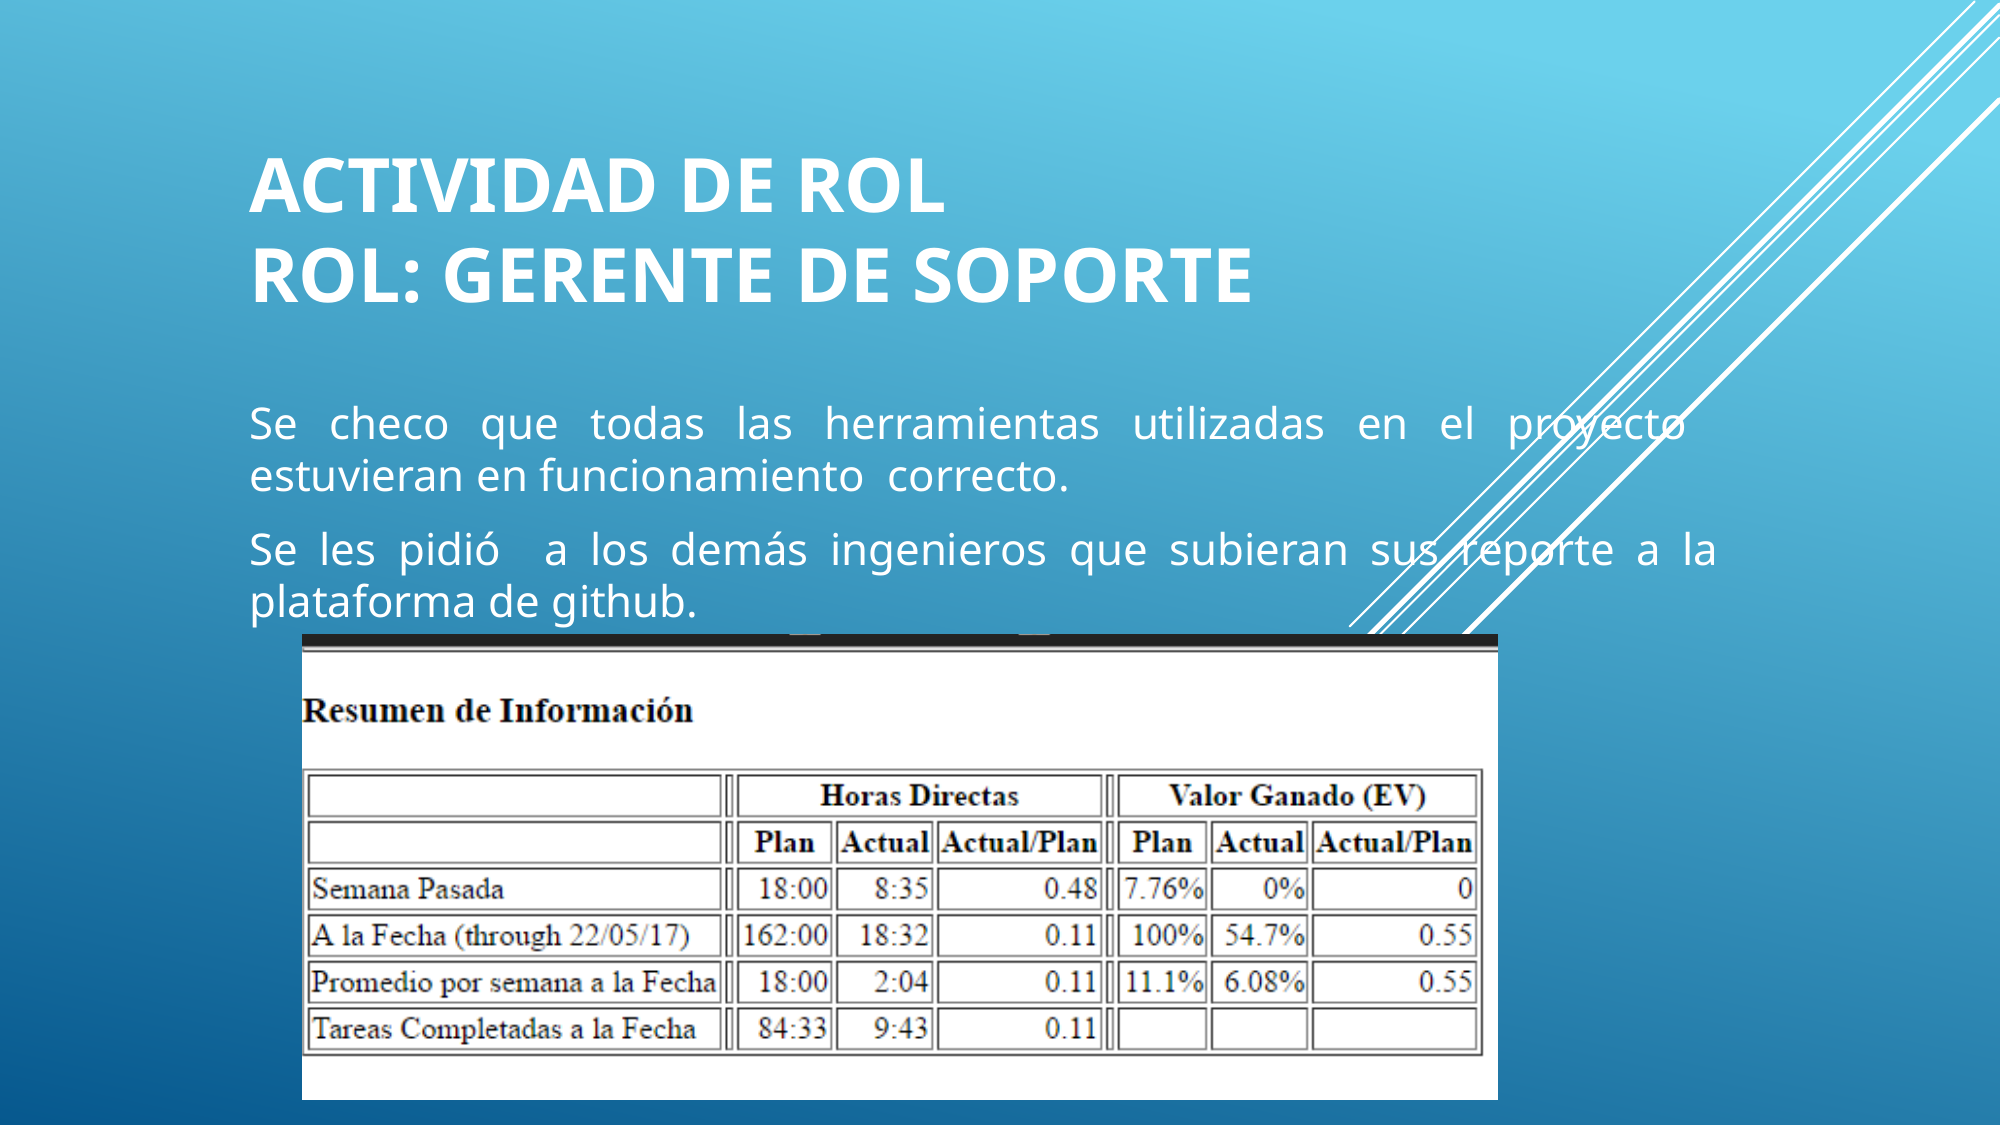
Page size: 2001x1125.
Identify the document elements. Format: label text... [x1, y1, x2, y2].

subtitle Se checo que todas las herramientas utilizadas en el proyecto estuvieran en funcionamiento correcto. Se les pidió a los demás ingenieros que subieran sus reporte a la plataforma de github. [234, 387, 1735, 660]
picture [301, 633, 1499, 1100]
title Actividad de rol Rol: gerente de soporte [234, 80, 1735, 387]
